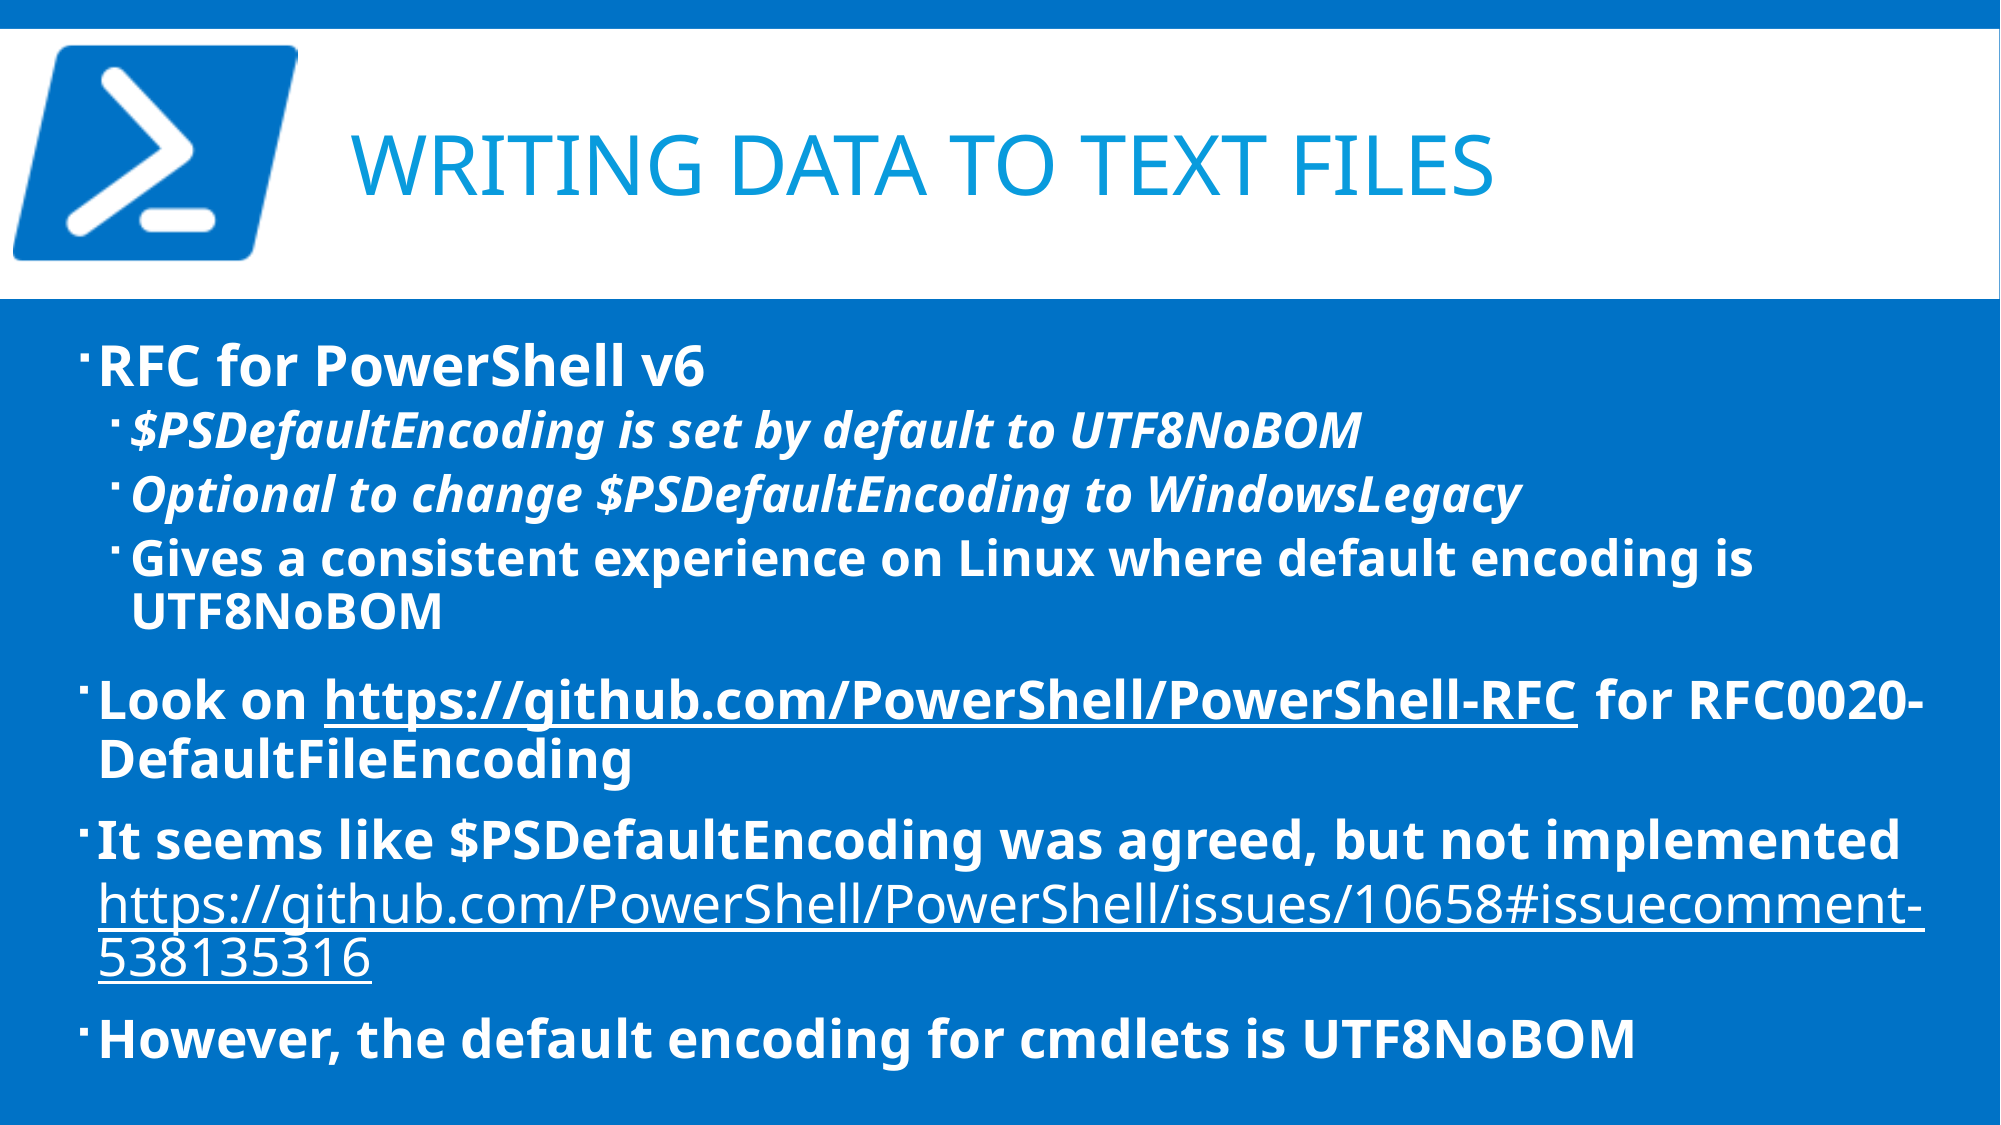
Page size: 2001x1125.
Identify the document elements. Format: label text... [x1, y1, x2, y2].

list RFC for PowerShell v6 $PSDefaultEncoding is set by default to UTF8NoBOM Optional to change $PSDefaultEncoding to WindowsLegacy Gives a consistent experience on Linux where default encoding is UTF8NoBOM Look on https://github.com/PowerShell/PowerShell-RFC for RFC0020-DefaultFileEncoding It seems like $PSDefaultEncoding was agreed, but not implemented https://github.com/PowerShell/PowerShell/issues/10658#issuecomment-538135316 However, the default encoding for cmdlets is UTF8NoBOM [56, 329, 1957, 1066]
picture [13, 9, 298, 295]
title writing data to text files [335, 46, 1803, 295]
